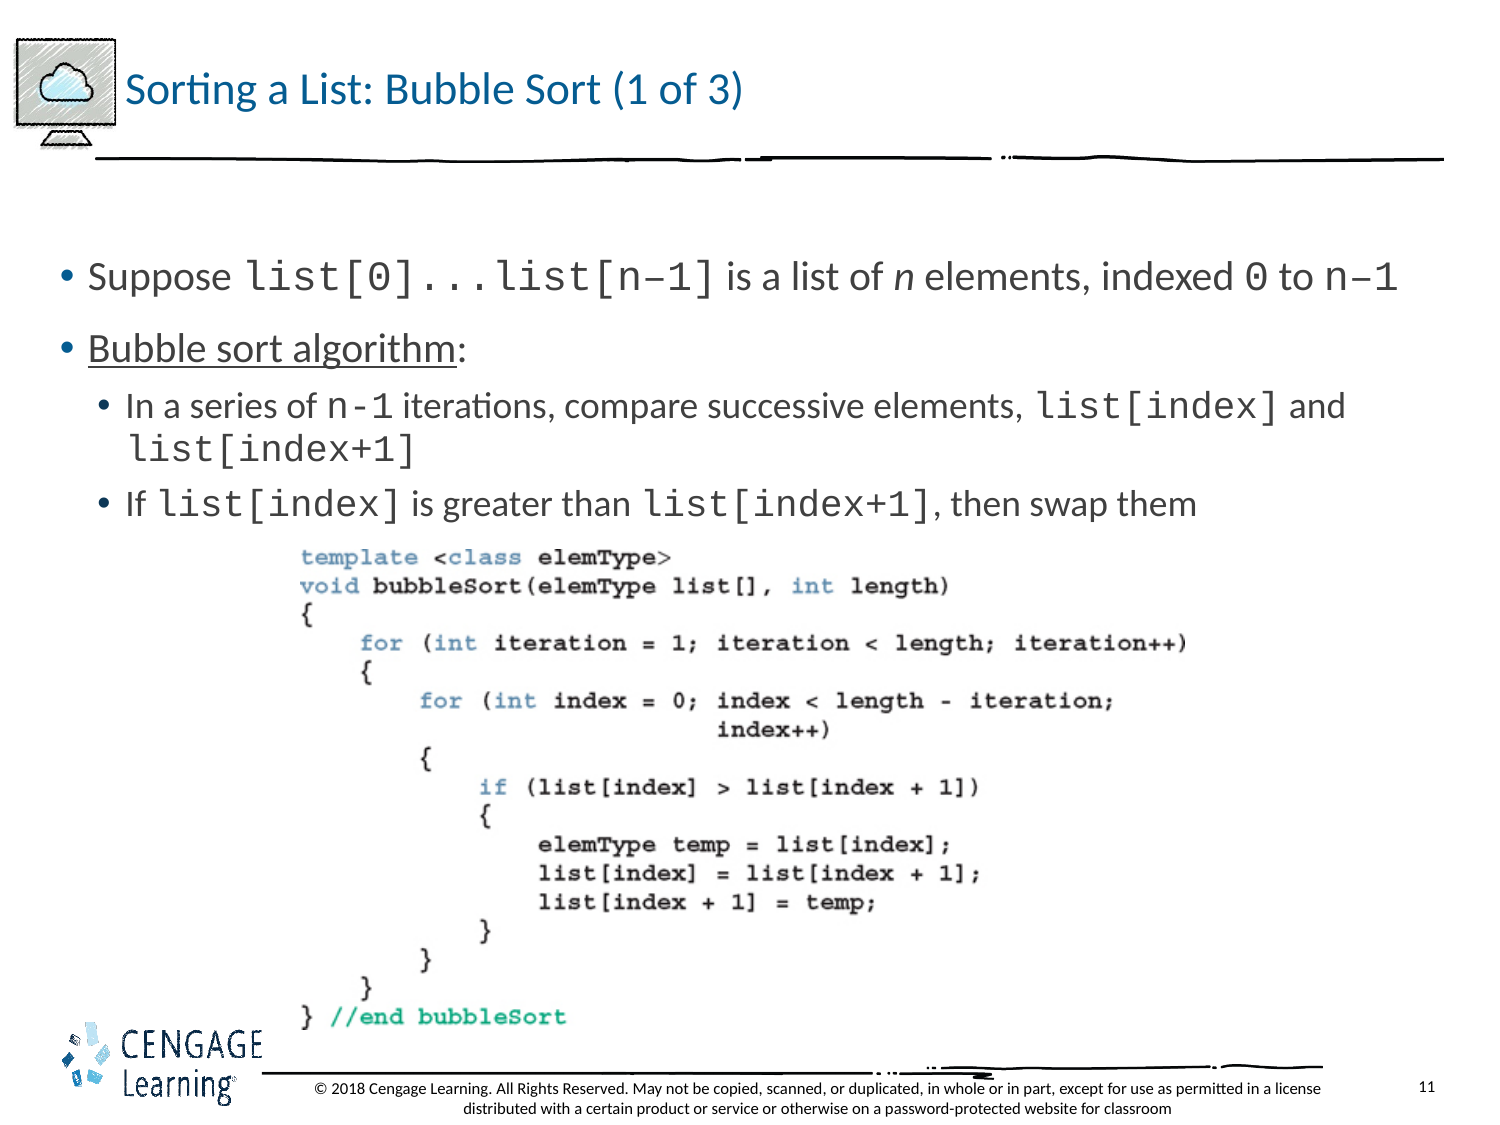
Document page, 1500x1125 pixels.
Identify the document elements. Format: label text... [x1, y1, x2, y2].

picture [62, 1022, 1323, 1106]
list Suppose list[0]...list[n–1] is a list of n elements, indexed 0 to n–1 Bubble sort algorithm: In a series of n-1 iterations, compare successive elements, list[index] and list[index+1] If list[index] is greater than list[index+1], then swap them [59, 252, 1441, 550]
title Sorting a List: Bubble Sort (1 of 3) [125, 66, 1442, 116]
picture [95, 155, 1444, 163]
picture [12, 36, 117, 151]
picture [299, 549, 1185, 1030]
